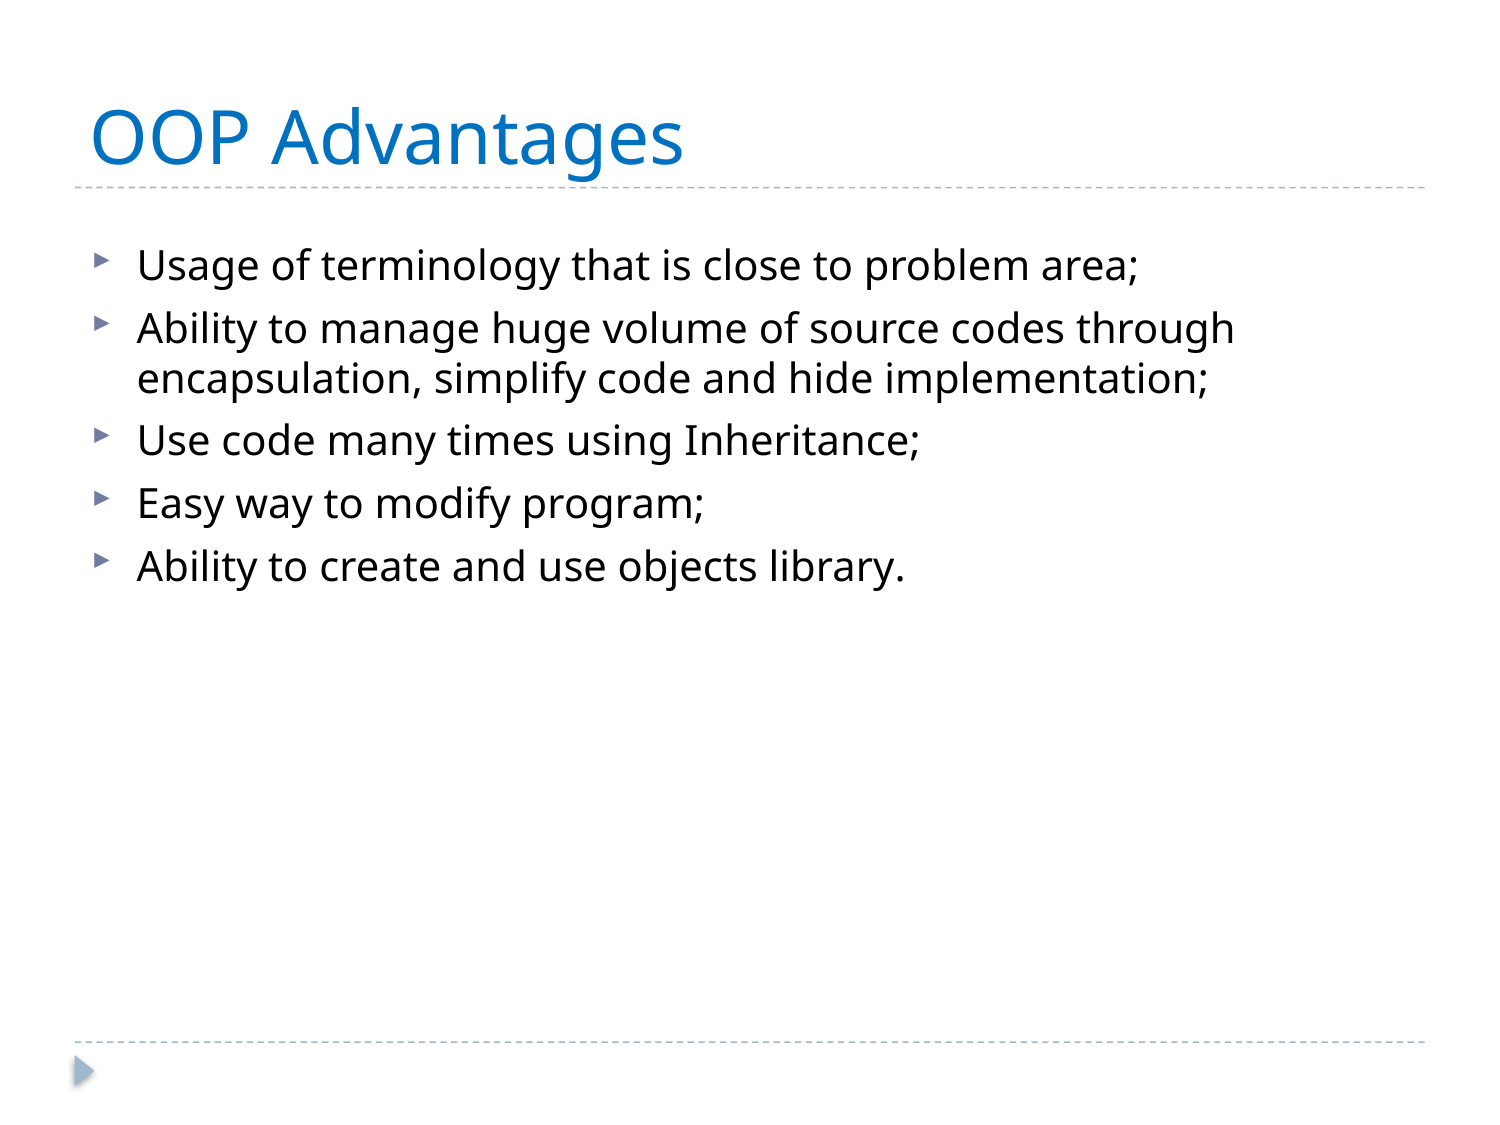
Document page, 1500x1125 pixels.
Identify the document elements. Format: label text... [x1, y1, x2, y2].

title OOP Advantages [75, 24, 1425, 188]
list Usage of terminology that is close to problem area; Ability to manage huge volume of source codes through encapsulation, simplify code and hide implementation; Use code many times using Inheritance; Easy way to modify program; Ability to create and use objects library. [76, 231, 1388, 1035]
